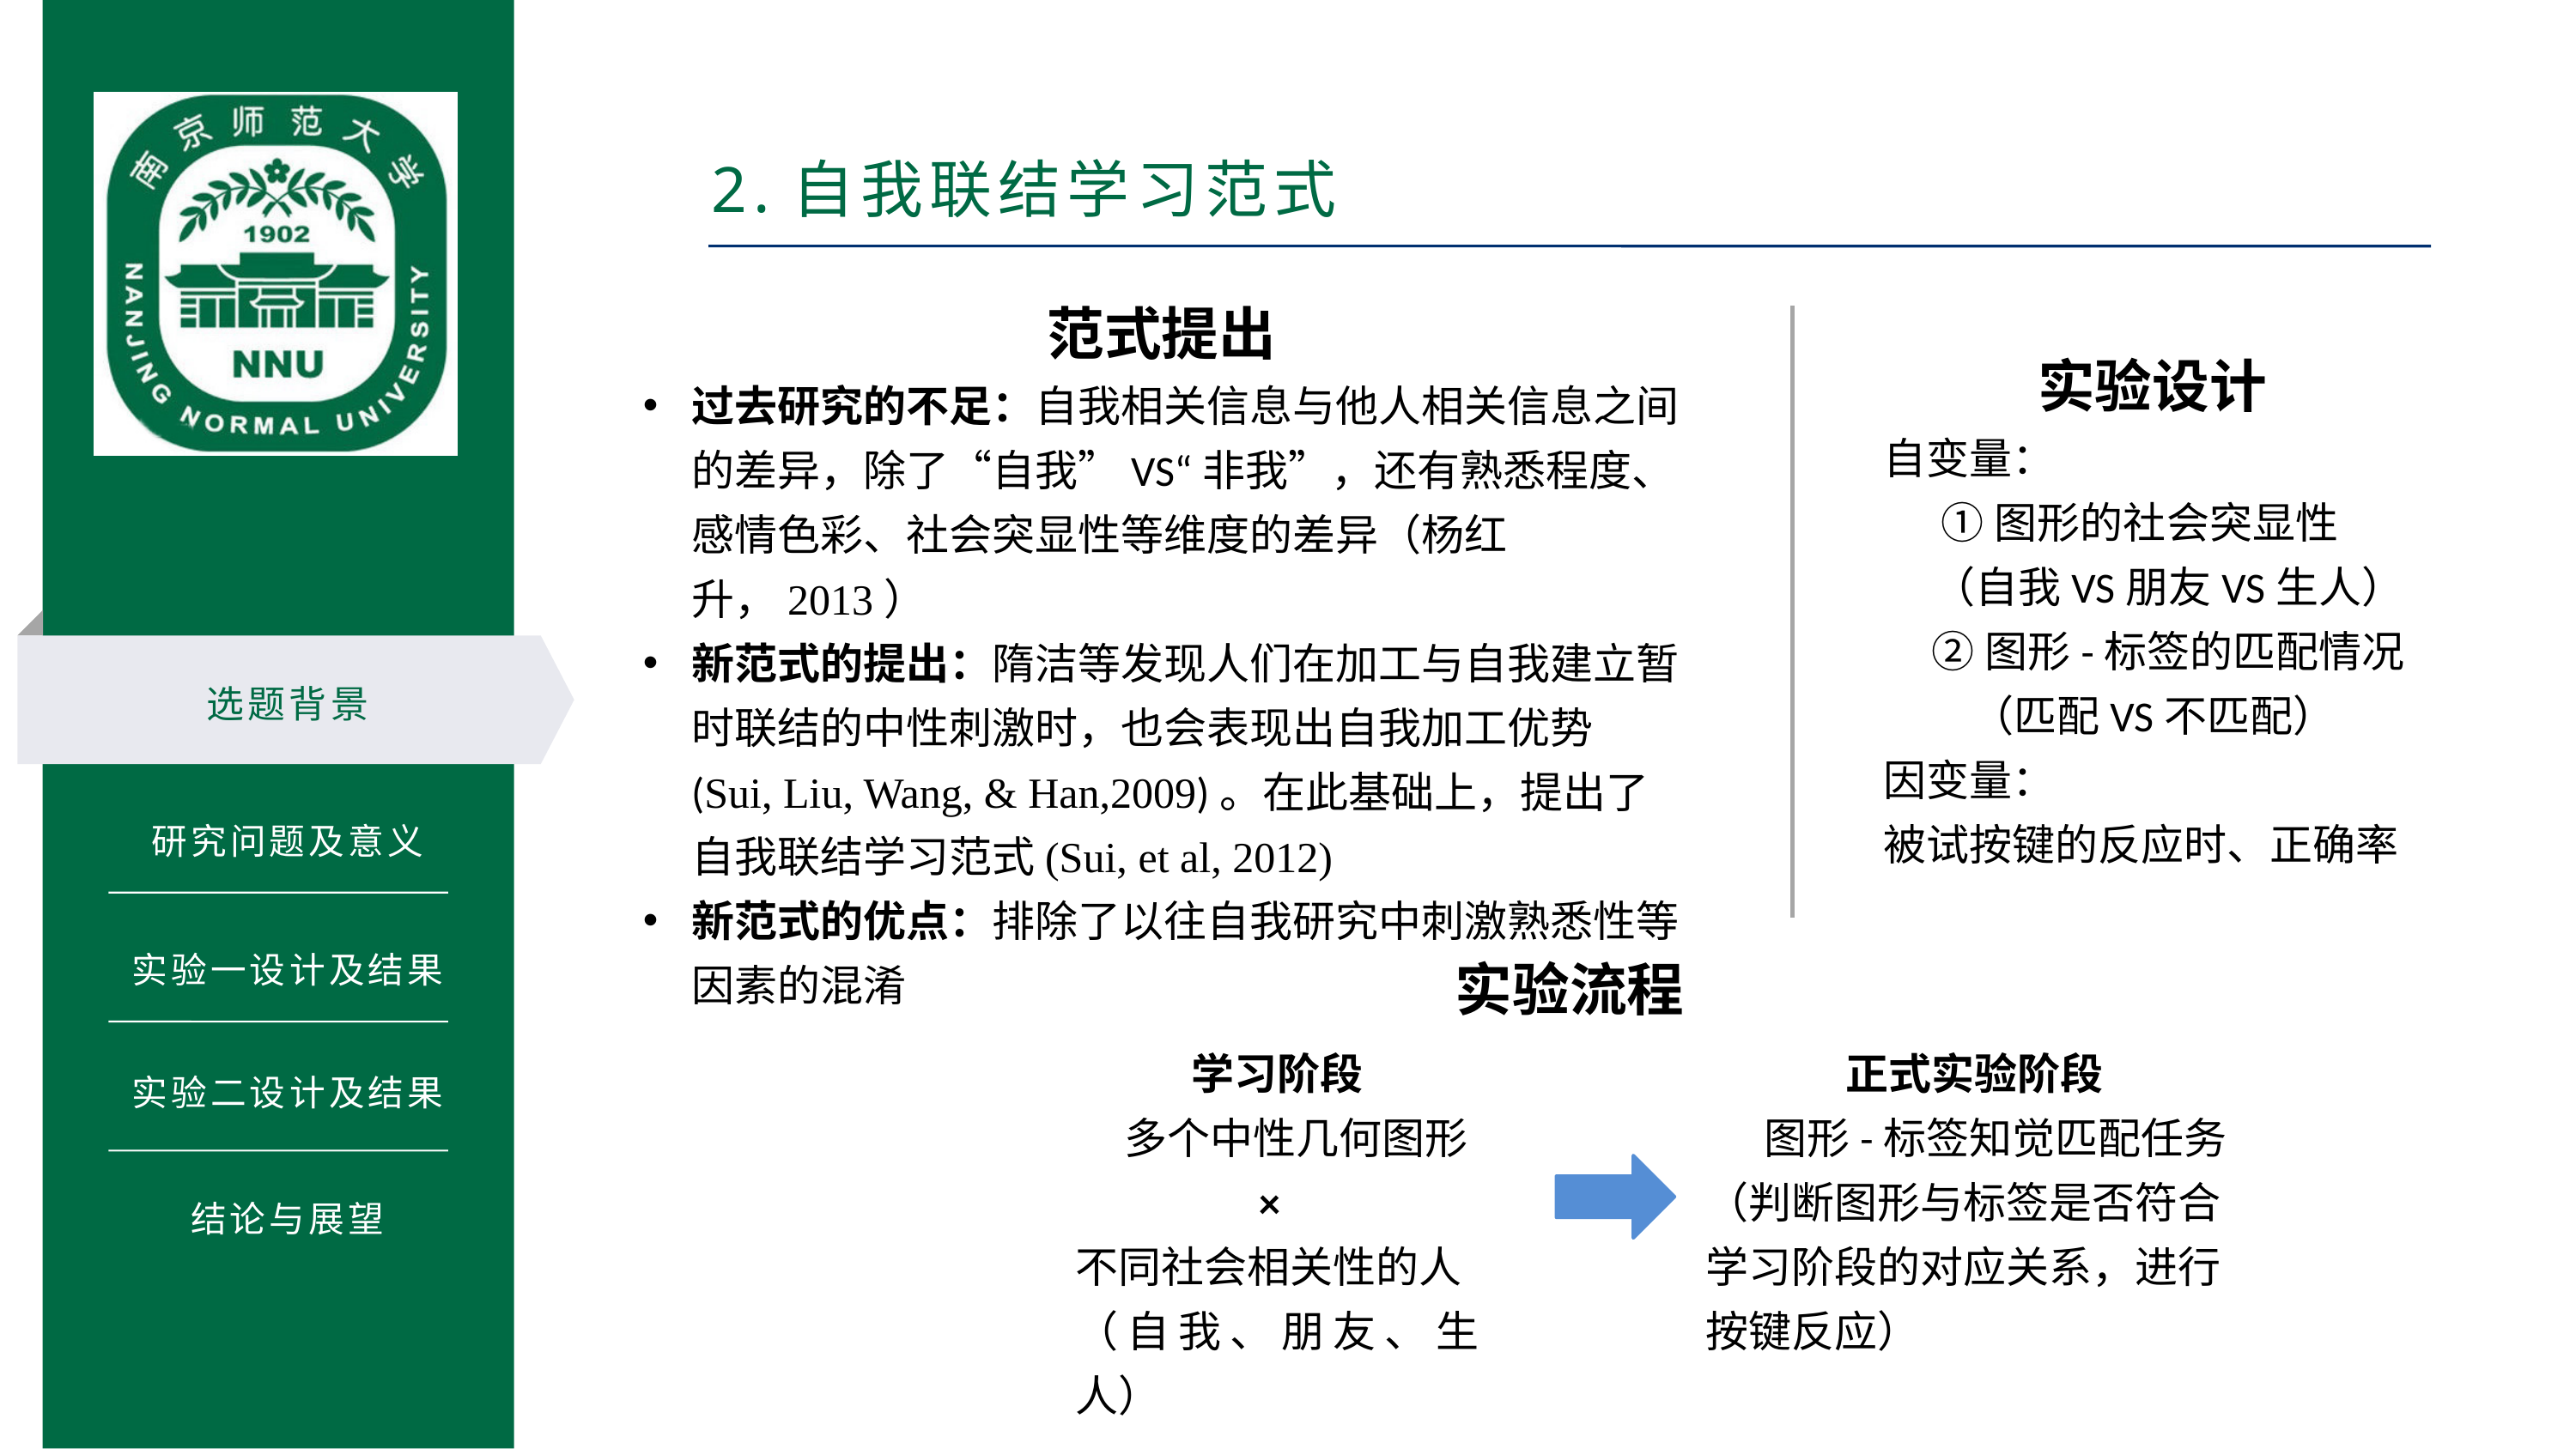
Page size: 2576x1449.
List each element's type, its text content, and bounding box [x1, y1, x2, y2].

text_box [16, 0, 574, 1449]
text_box 范式提出 过去研究的不足：自我相关信息与他人相关信息之间的差异，除了“自我”VS“非我”，还有熟悉程度、感情色彩、社会突显性等维度的差异（杨红升，2013） 新范式的提出：隋洁等发现人们在加工与自我建立暂时联结的中性刺激时，也会表现出自我加工优势(Sui, Liu, Wang, & Han,2009)。在此基础上，提出了自我联结学习范式(Sui, et al, 2012) 新范式的优点：排除了以往自我研究中刺激熟悉性等因素的混淆 [630, 291, 1693, 1016]
text_box 2.自我联结学习范式 [711, 144, 2434, 225]
text_box 实验设计 自变量： ①图形的社会突显性 （自我VS朋友VS生人） ②图形-标签的匹配情况 （匹配VS不匹配） 因变量： 被试按键的反应时、正确率 [1870, 326, 2434, 876]
text_box 学习阶段 多个中性几何图形 × 不同社会相关性的人 （自我、朋友、生人） [1062, 1027, 1492, 1427]
picture [94, 92, 458, 456]
text_box 正式实验阶段 图形-标签知觉匹配任务 （判断图形与标签是否符合学习阶段的对应关系，进行按键反应） [1692, 1027, 2257, 1401]
text_box [1554, 1154, 1677, 1240]
text_box 实验流程 [1413, 947, 1727, 1029]
